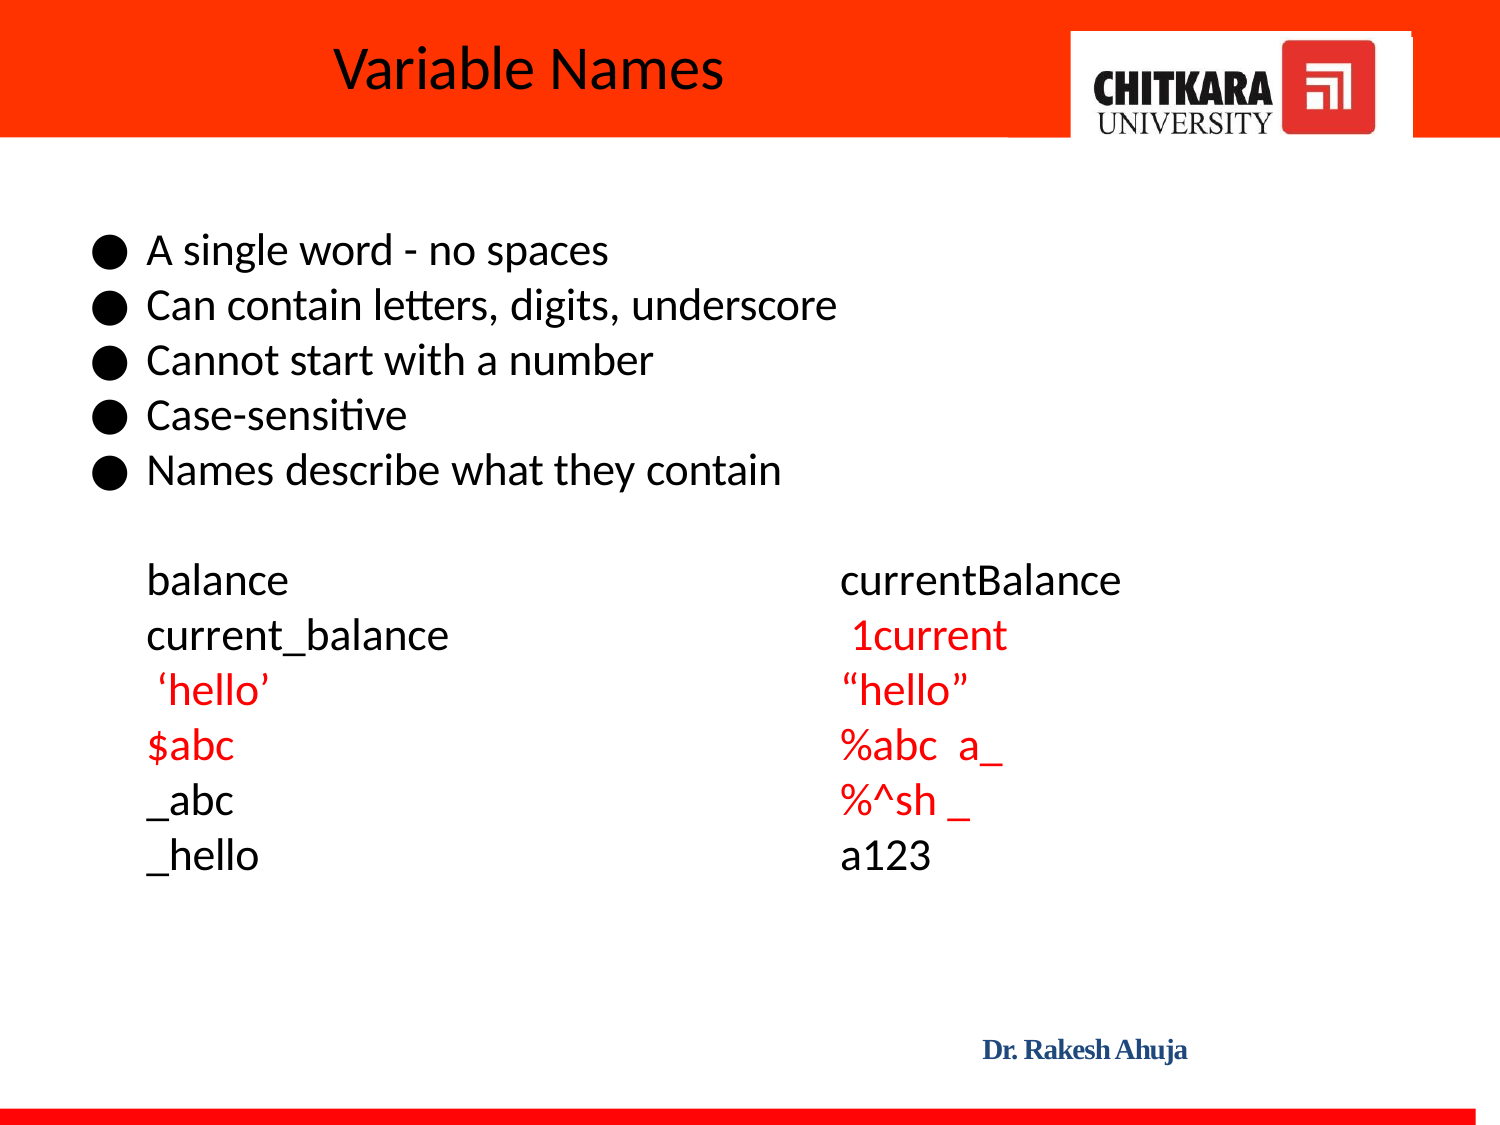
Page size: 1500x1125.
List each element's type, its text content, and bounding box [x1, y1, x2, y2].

title Variable Names [331, 25, 732, 216]
picture [1074, 37, 1390, 138]
picture [0, 1108, 980, 1125]
text_box A single word - no spaces Can contain letters, digits, underscore Cannot start with a number Case-sensitive Names describe what they contain [87, 217, 849, 495]
text_box balance current_balance ‘hello’ $abc _abc _hello [144, 547, 453, 880]
footer Dr. Rakesh Ahuja [980, 1031, 1286, 1125]
picture [1286, 1108, 1476, 1125]
text_box currentBalance 1current “hello” %abc a_%^sh _ a123 [837, 547, 1124, 880]
